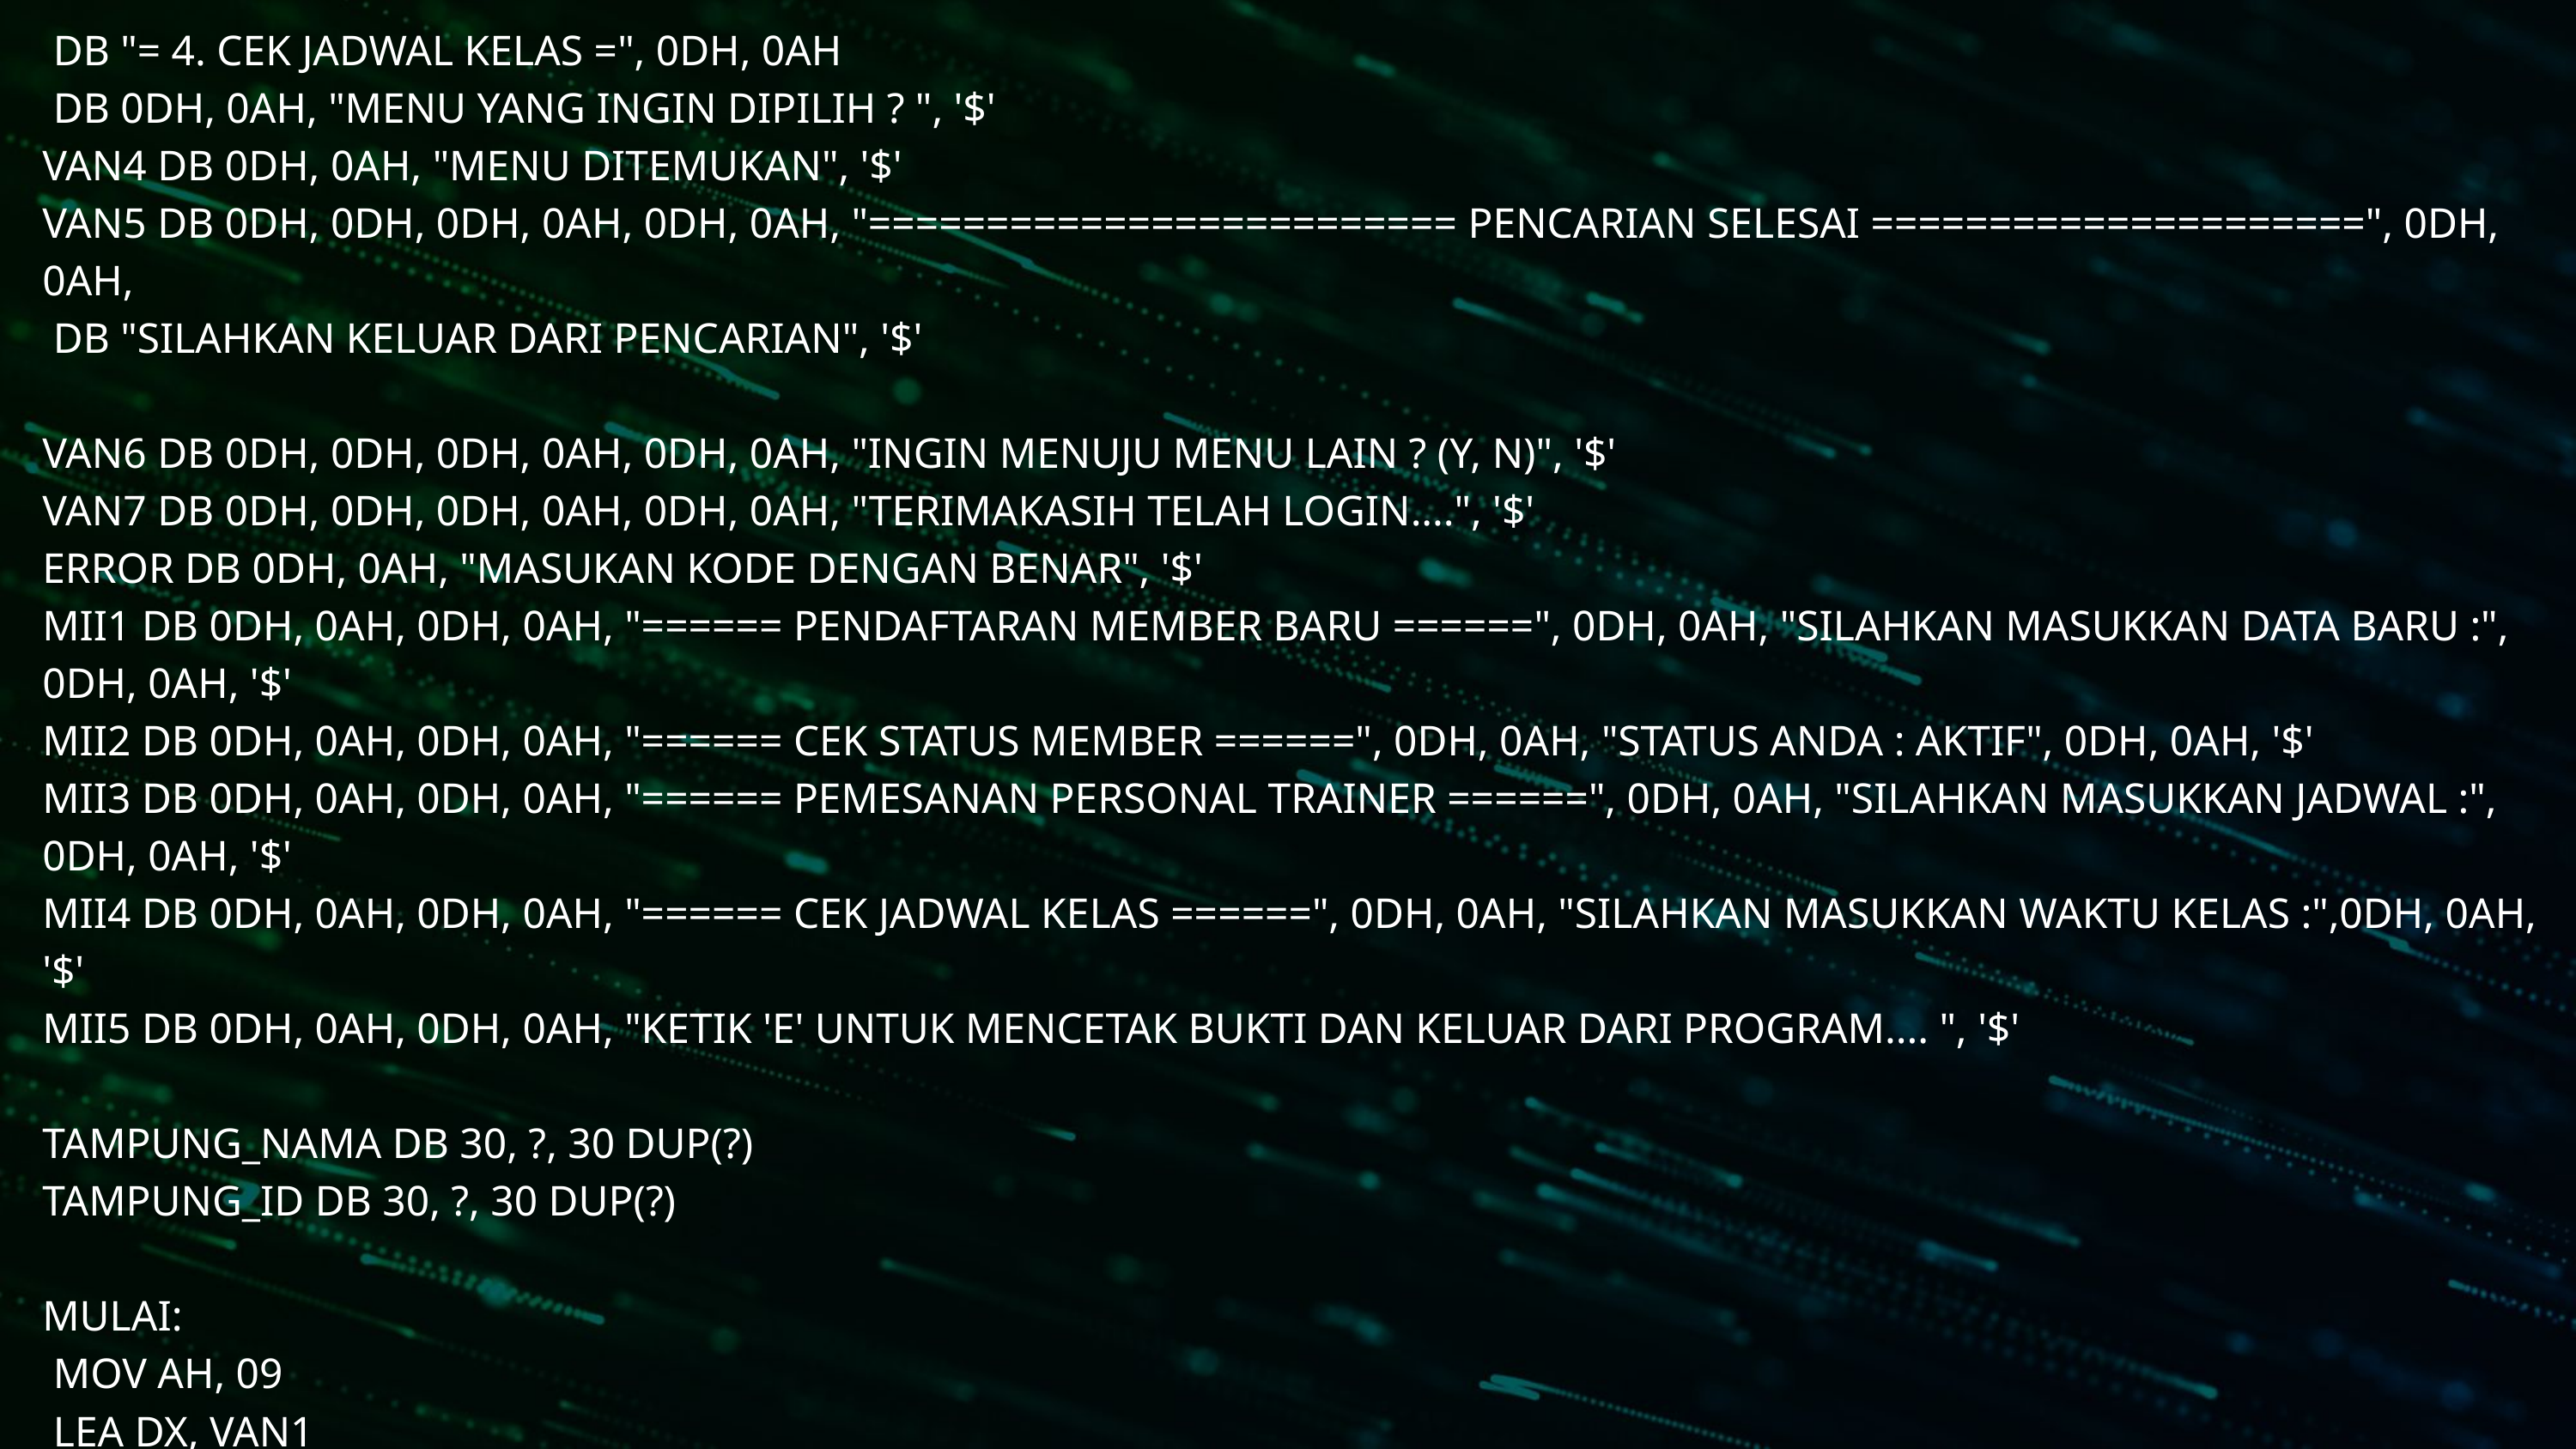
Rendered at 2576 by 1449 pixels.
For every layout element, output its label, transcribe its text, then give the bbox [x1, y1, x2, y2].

text_box [0, 0, 2576, 1449]
text_box DB "= 4. CEK JADWAL KELAS =", 0DH, 0AH DB 0DH, 0AH, "MENU YANG INGIN DIPILIH ? ", '$' VAN4 DB 0DH, 0AH, "MENU DITEMUKAN", '$' VAN5 DB 0DH, 0DH, 0DH, 0AH, 0DH, 0AH, "========================= PENCARIAN SELESAI =====================", 0DH, 0AH, DB "SILAHKAN KELUAR DARI PENCARIAN", '$' VAN6 DB 0DH, 0DH, 0DH, 0AH, 0DH, 0AH, "INGIN MENUJU MENU LAIN ? (Y, N)", '$' VAN7 DB 0DH, 0DH, 0DH, 0AH, 0DH, 0AH, "TERIMAKASIH TELAH LOGIN....", '$' ERROR DB 0DH, 0AH, "MASUKAN KODE DENGAN BENAR", '$' MII1 DB 0DH, 0AH, 0DH, 0AH, "====== PENDAFTARAN MEMBER BARU ======", 0DH, 0AH, "SILAHKAN MASUKKAN DATA BARU :", 0DH, 0AH, '$' MII2 DB 0DH, 0AH, 0DH, 0AH, "====== CEK STATUS MEMBER ======", 0DH, 0AH, "STATUS ANDA : AKTIF", 0DH, 0AH, '$' MII3 DB 0DH, 0AH, 0DH, 0AH, "====== PEMESANAN PERSONAL TRAINER ======", 0DH, 0AH, "SILAHKAN MASUKKAN JADWAL :", 0DH, 0AH, '$' MII4 DB 0DH, 0AH, 0DH, 0AH, "====== CEK JADWAL KELAS ======", 0DH, 0AH, "SILAHKAN MASUKKAN WAKTU KELAS :",0DH, 0AH, '$' MII5 DB 0DH, 0AH, 0DH, 0AH, "KETIK 'E' UNTUK MENCETAK BUKTI DAN KELUAR DARI PROGRAM.... ", '$' TAMPUNG_NAMA DB 30, ?, 30 DUP(?) TAMPUNG_ID DB 30, ?, 30 DUP(?) MULAI: MOV AH, 09 LEA DX, VAN1 [42, 15, 2543, 1449]
